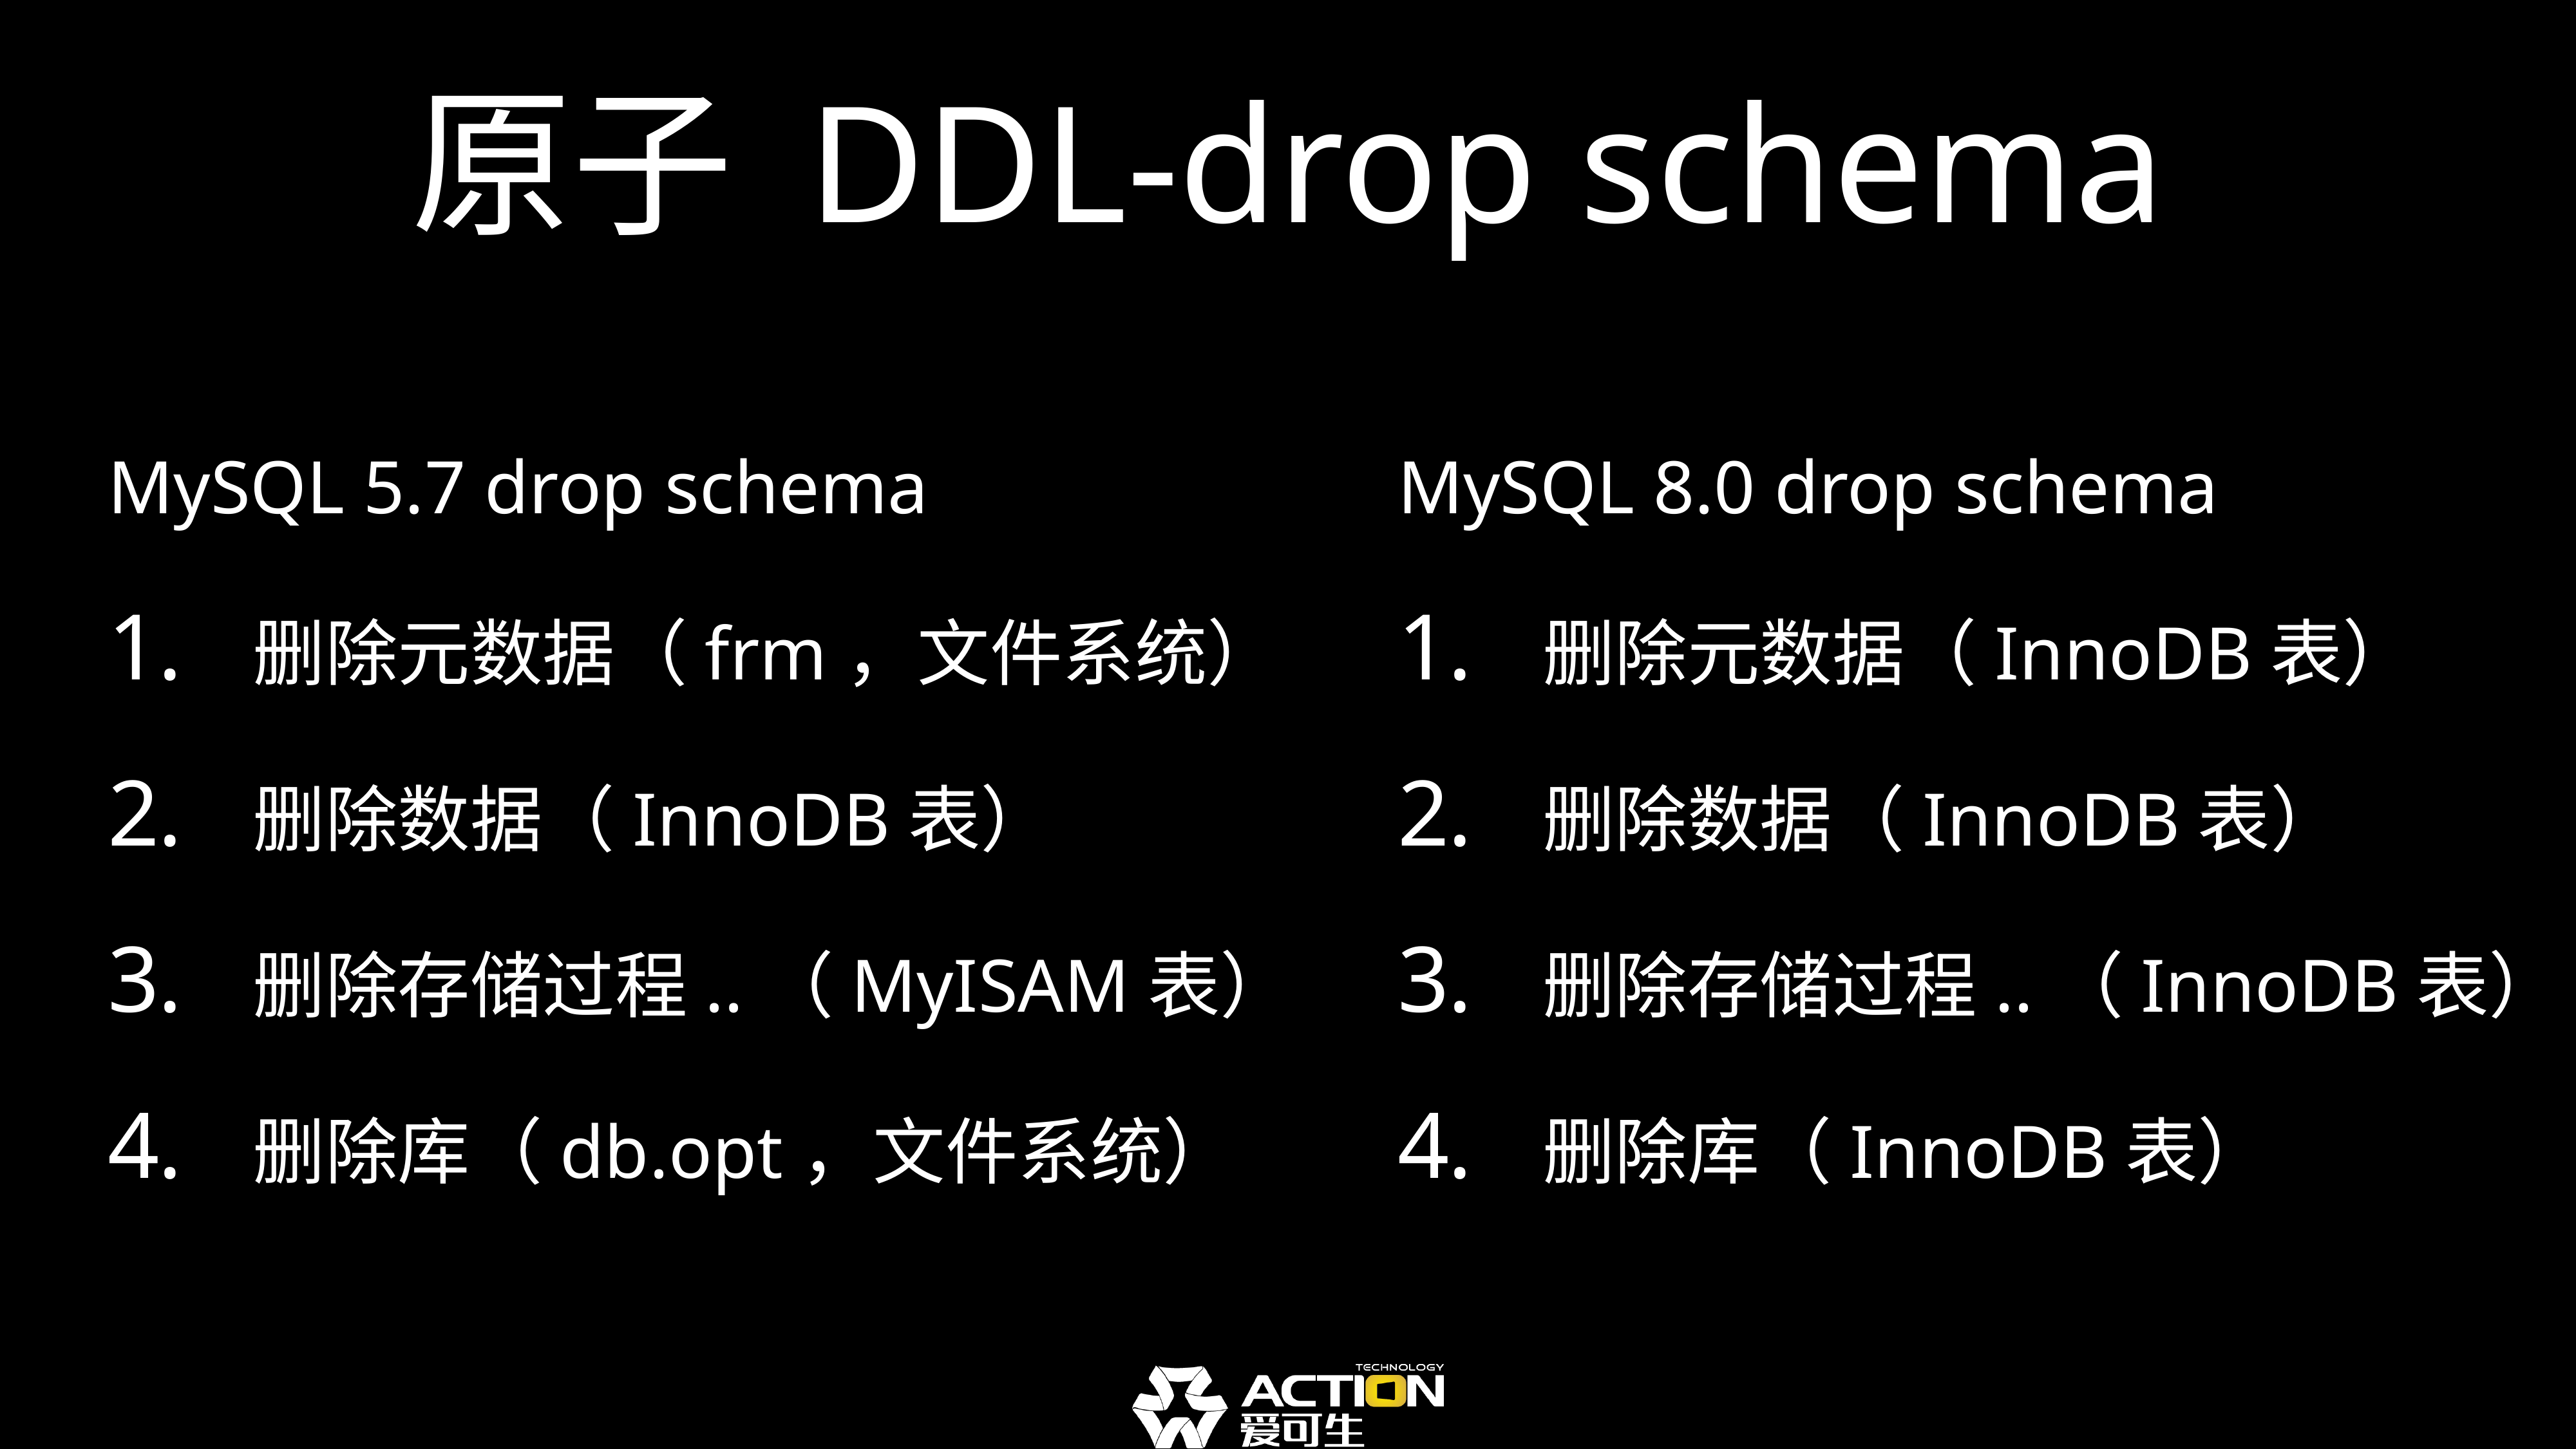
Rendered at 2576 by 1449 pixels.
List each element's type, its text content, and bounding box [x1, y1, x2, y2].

list MySQL 5.7 drop schema 删除元数据（frm，文件系统） 删除数据（InnoDB表） 删除存储过程..（MyISAM表） 删除库（db.opt，文件系统） [102, 317, 1593, 1318]
title 原子 DDL-drop schema [178, 37, 2398, 279]
picture [1132, 1364, 1444, 1448]
text_box MySQL 8.0 drop schema 删除元数据（InnoDB表） 删除数据（InnoDB表） 删除存储过程..（InnoDB表） 删除库（InnoDB表） [1392, 317, 2576, 1317]
